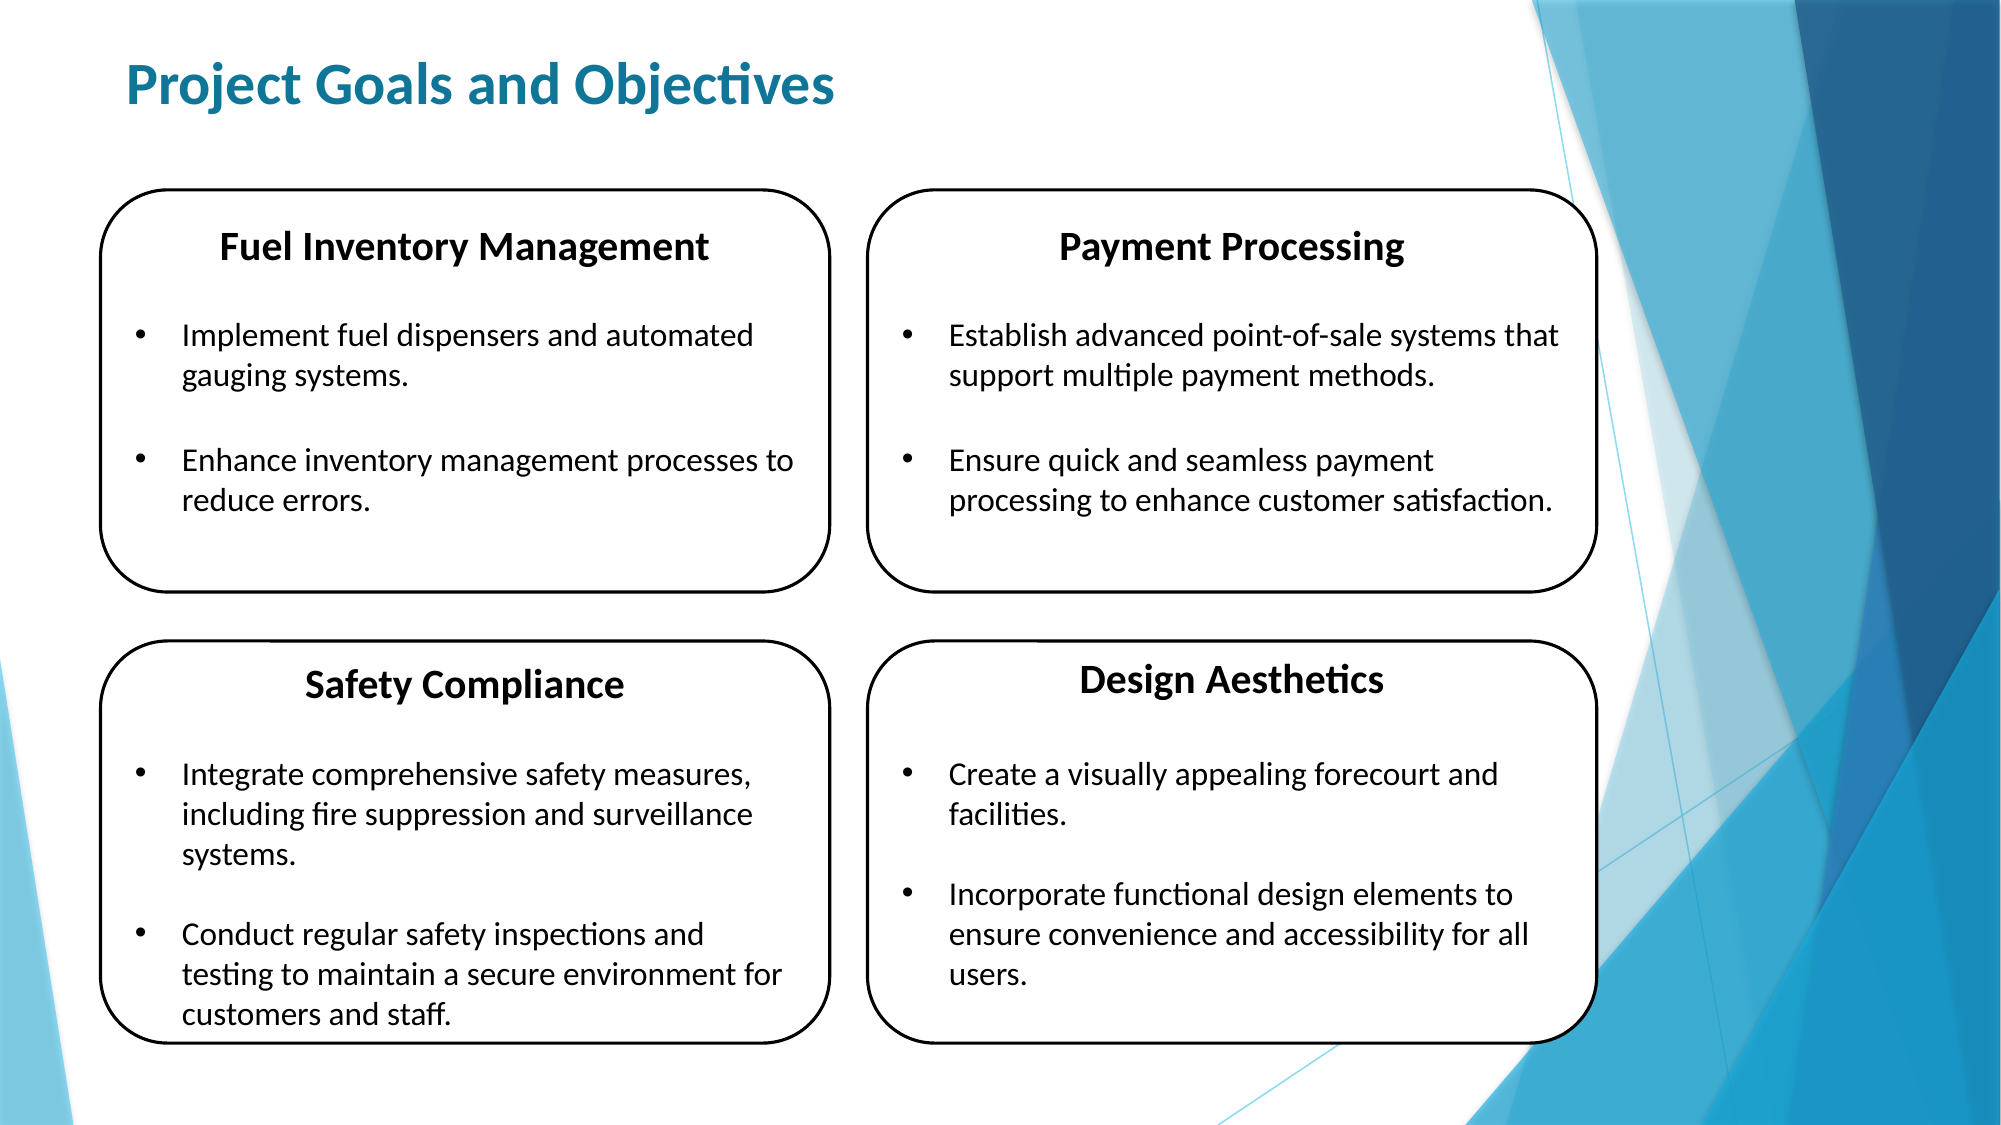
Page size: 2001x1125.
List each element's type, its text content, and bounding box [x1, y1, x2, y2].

text_box Payment Processing Establish advanced point-of-sale systems that support multiple payment methods. Ensure quick and seamless payment processing to enhance customer satisfaction. [865, 188, 1599, 594]
text_box Safety Compliance Integrate comprehensive safety measures, including fire suppression and surveillance systems. Conduct regular safety inspections and testing to maintain a secure environment for customers and staff. [98, 639, 832, 1045]
text_box Fuel Inventory Management Implement fuel dispensers and automated gauging systems. Enhance inventory management processes to reduce errors. [98, 188, 832, 594]
title Project Goals and Objectives [111, 36, 1522, 190]
text_box Design Aesthetics Create a visually appealing forecourt and facilities. Incorporate functional design elements to ensure convenience and accessibility for all users. [865, 639, 1599, 1045]
